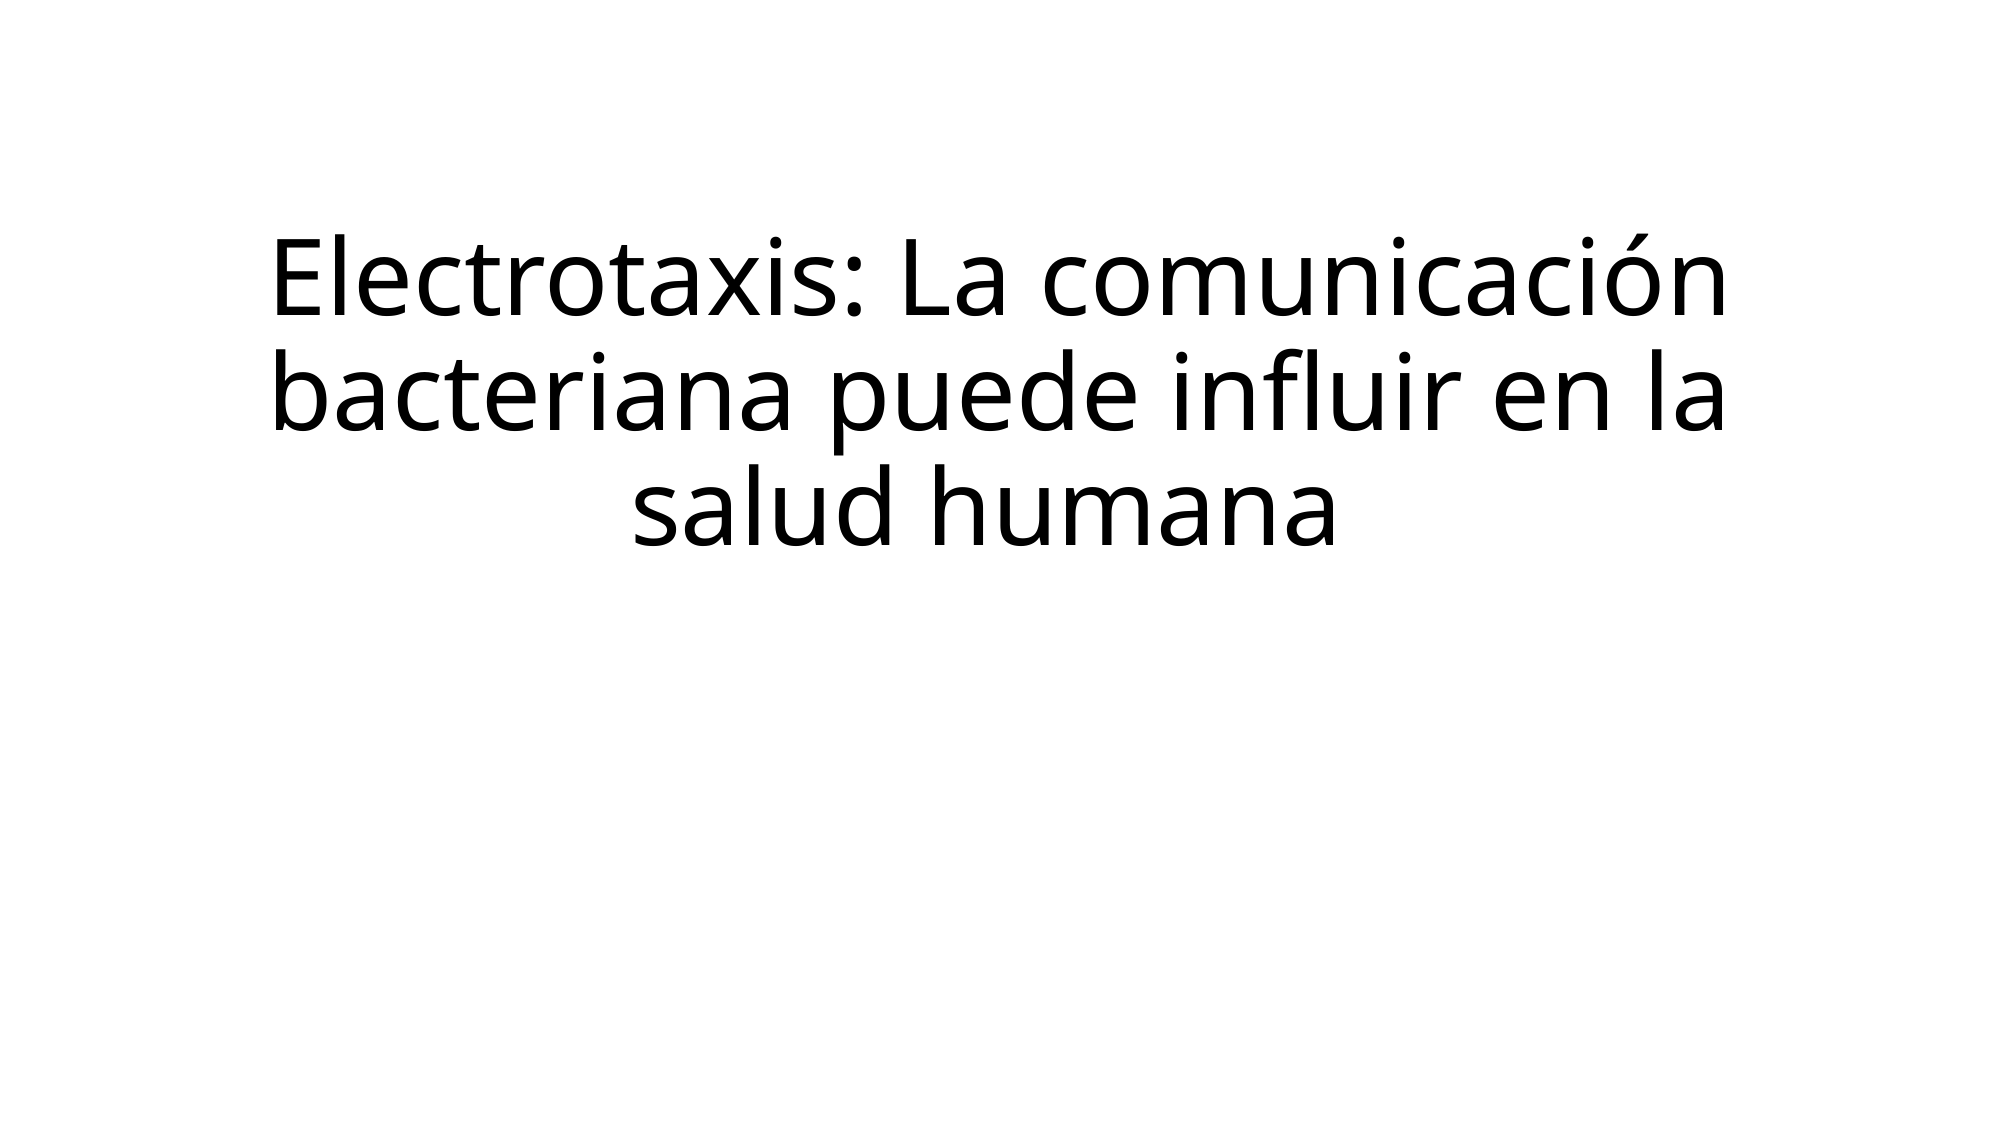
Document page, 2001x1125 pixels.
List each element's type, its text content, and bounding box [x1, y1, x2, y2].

title Electrotaxis: La comunicación bacteriana puede influir en la salud humana [249, 184, 1750, 576]
